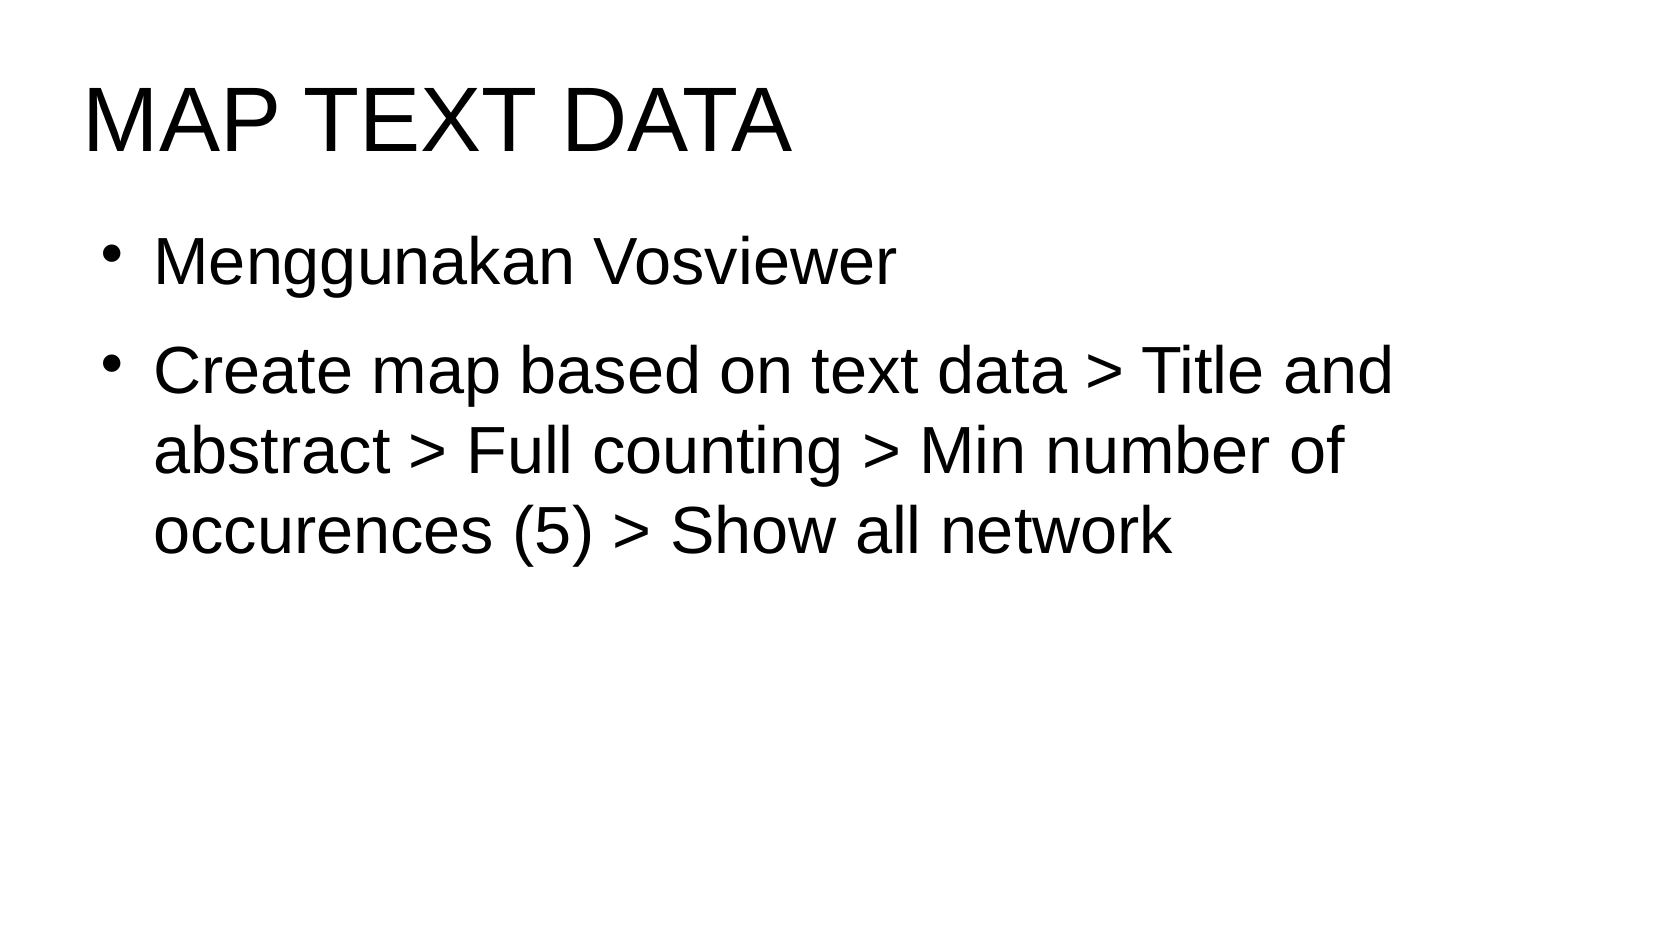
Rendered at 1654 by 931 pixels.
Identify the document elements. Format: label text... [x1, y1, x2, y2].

text_box Menggunakan Vosviewer Create map based on text data > Title and abstract > Full counting > Min number of occurences (5) > Show all network [82, 217, 1571, 757]
text_box MAP TEXT DATA [82, 37, 1571, 193]
